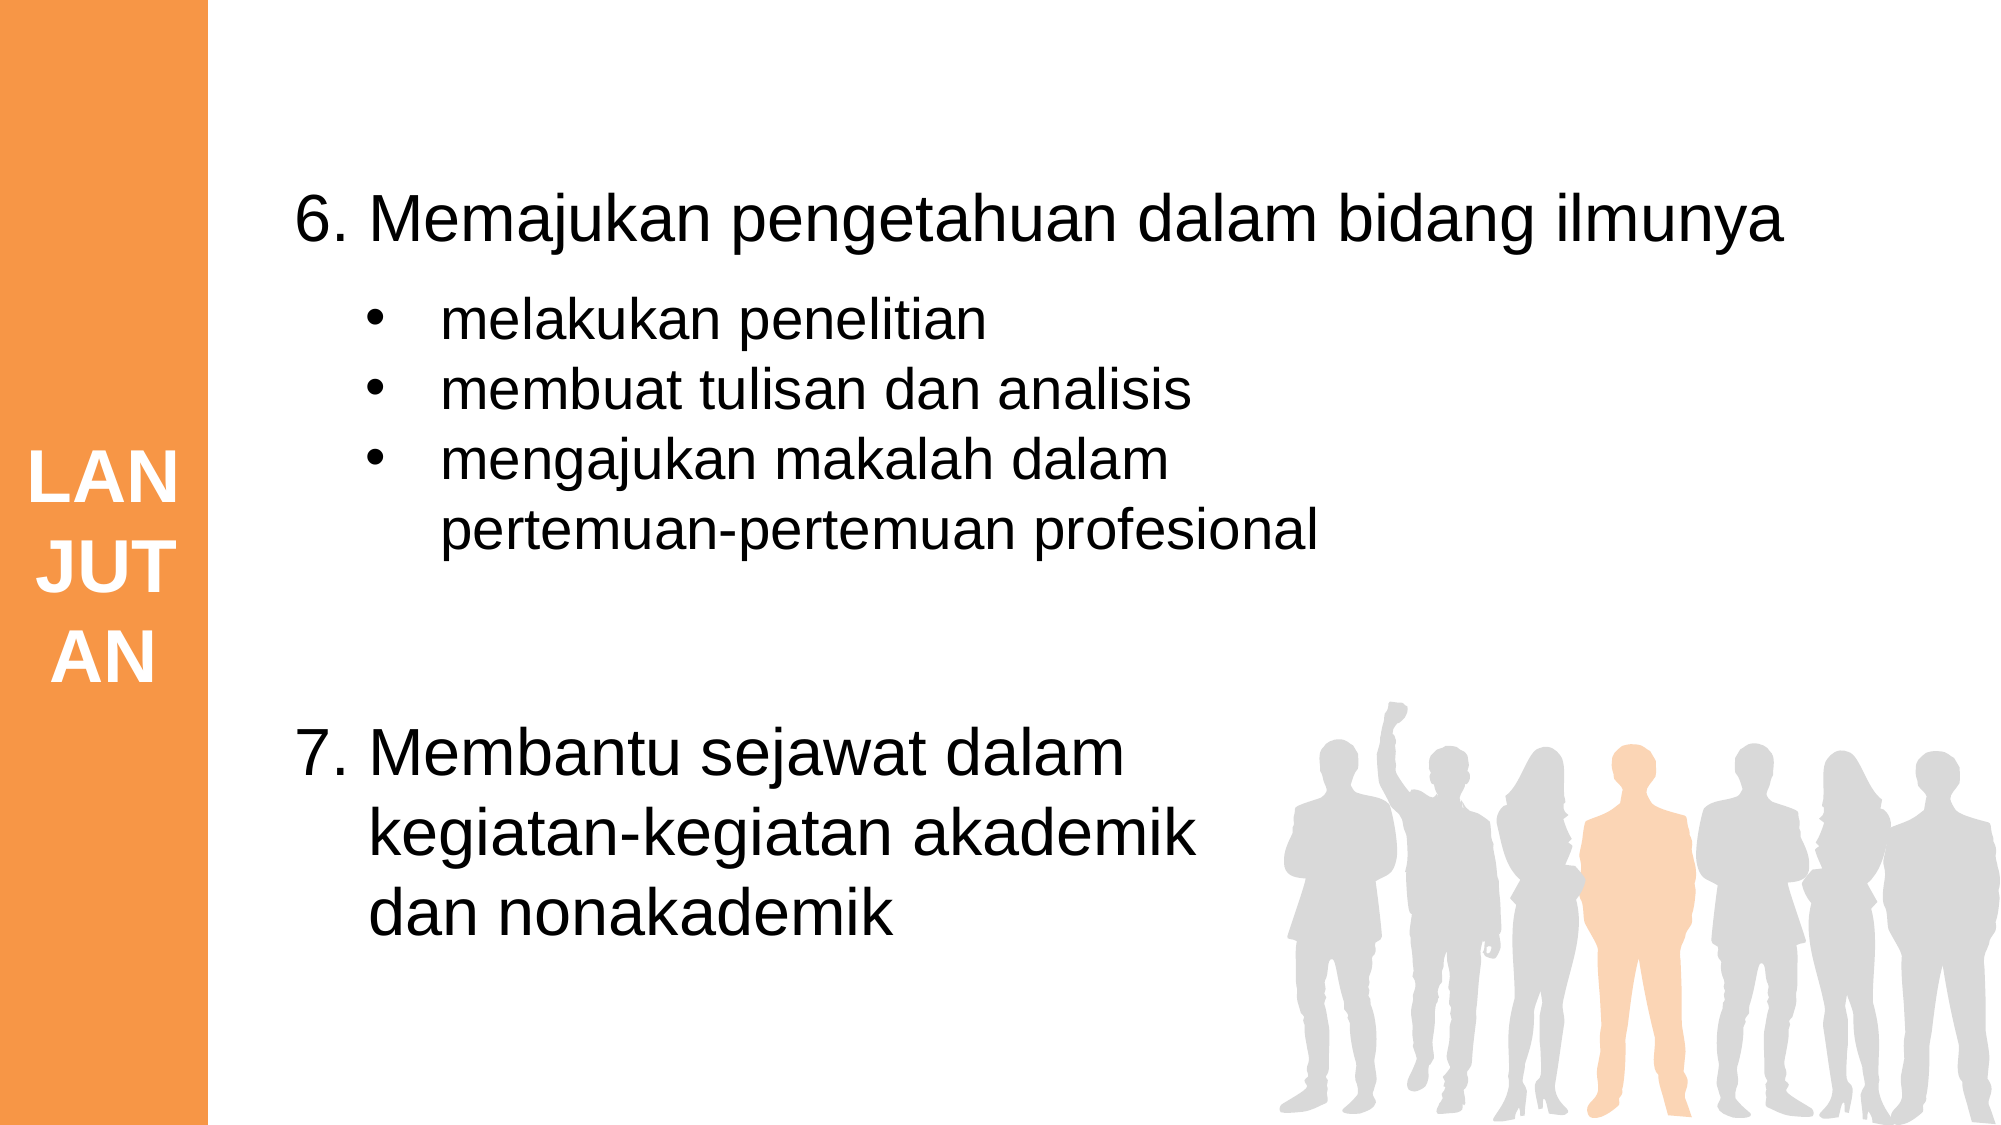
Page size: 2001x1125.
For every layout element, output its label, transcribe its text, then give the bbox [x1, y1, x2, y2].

text_box melakukan penelitian membuat tulisan dan analisis mengajukan makalah dalam pertemuan-pertemuan profesional [350, 273, 1351, 569]
text_box 6. Memajukan pengetahuan dalam bidang ilmunya [279, 167, 1814, 263]
text_box 7. Membantu sejawat dalam kegiatan-kegiatan akademik dan nonakademik [279, 701, 1279, 957]
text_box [1279, 701, 2000, 1125]
text_box LANJUTAN [0, 0, 209, 1125]
